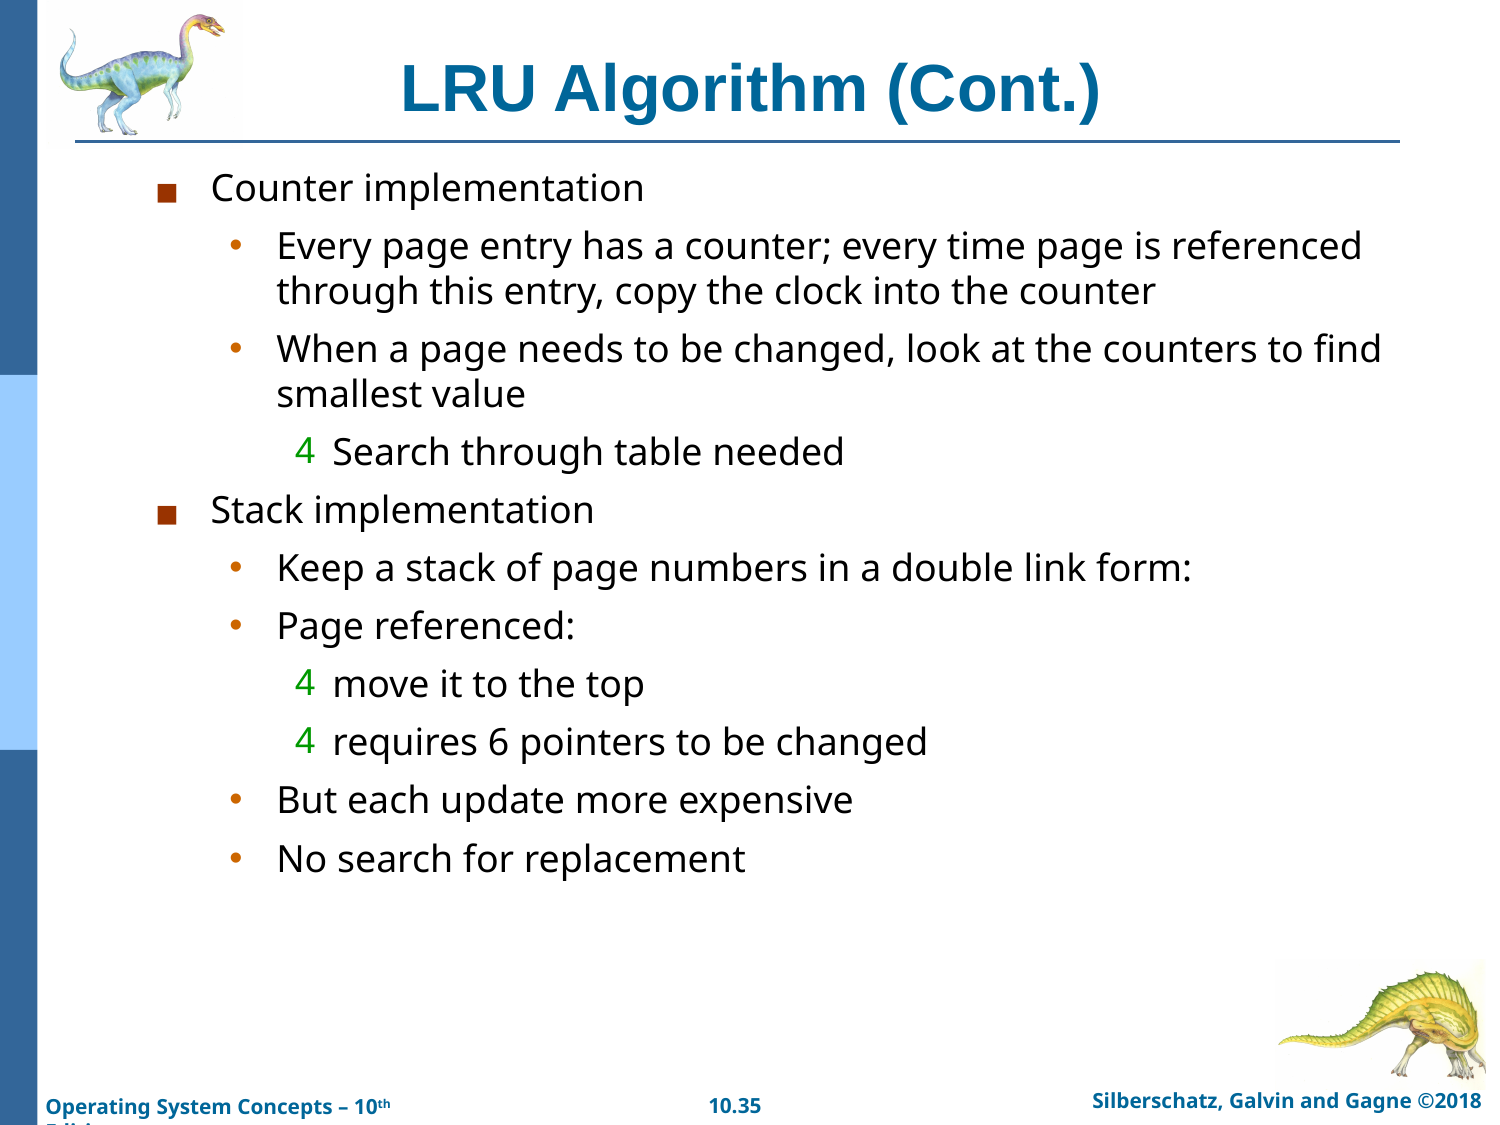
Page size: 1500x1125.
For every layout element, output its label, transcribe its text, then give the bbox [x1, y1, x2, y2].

title LRU Algorithm (Cont.) [76, 38, 1427, 133]
picture [1275, 959, 1486, 1090]
list Counter implementation Every page entry has a counter; every time page is referenced through this entry, copy the clock into the counter When a page needs to be changed, look at the counters to find smallest value Search through table needed Stack implementation Keep a stack of page numbers in a double link form: Page referenced: move it to the top requires 6 pointers to be changed But each update more expensive No search for replacement [139, 155, 1407, 1017]
picture [46, 0, 243, 149]
